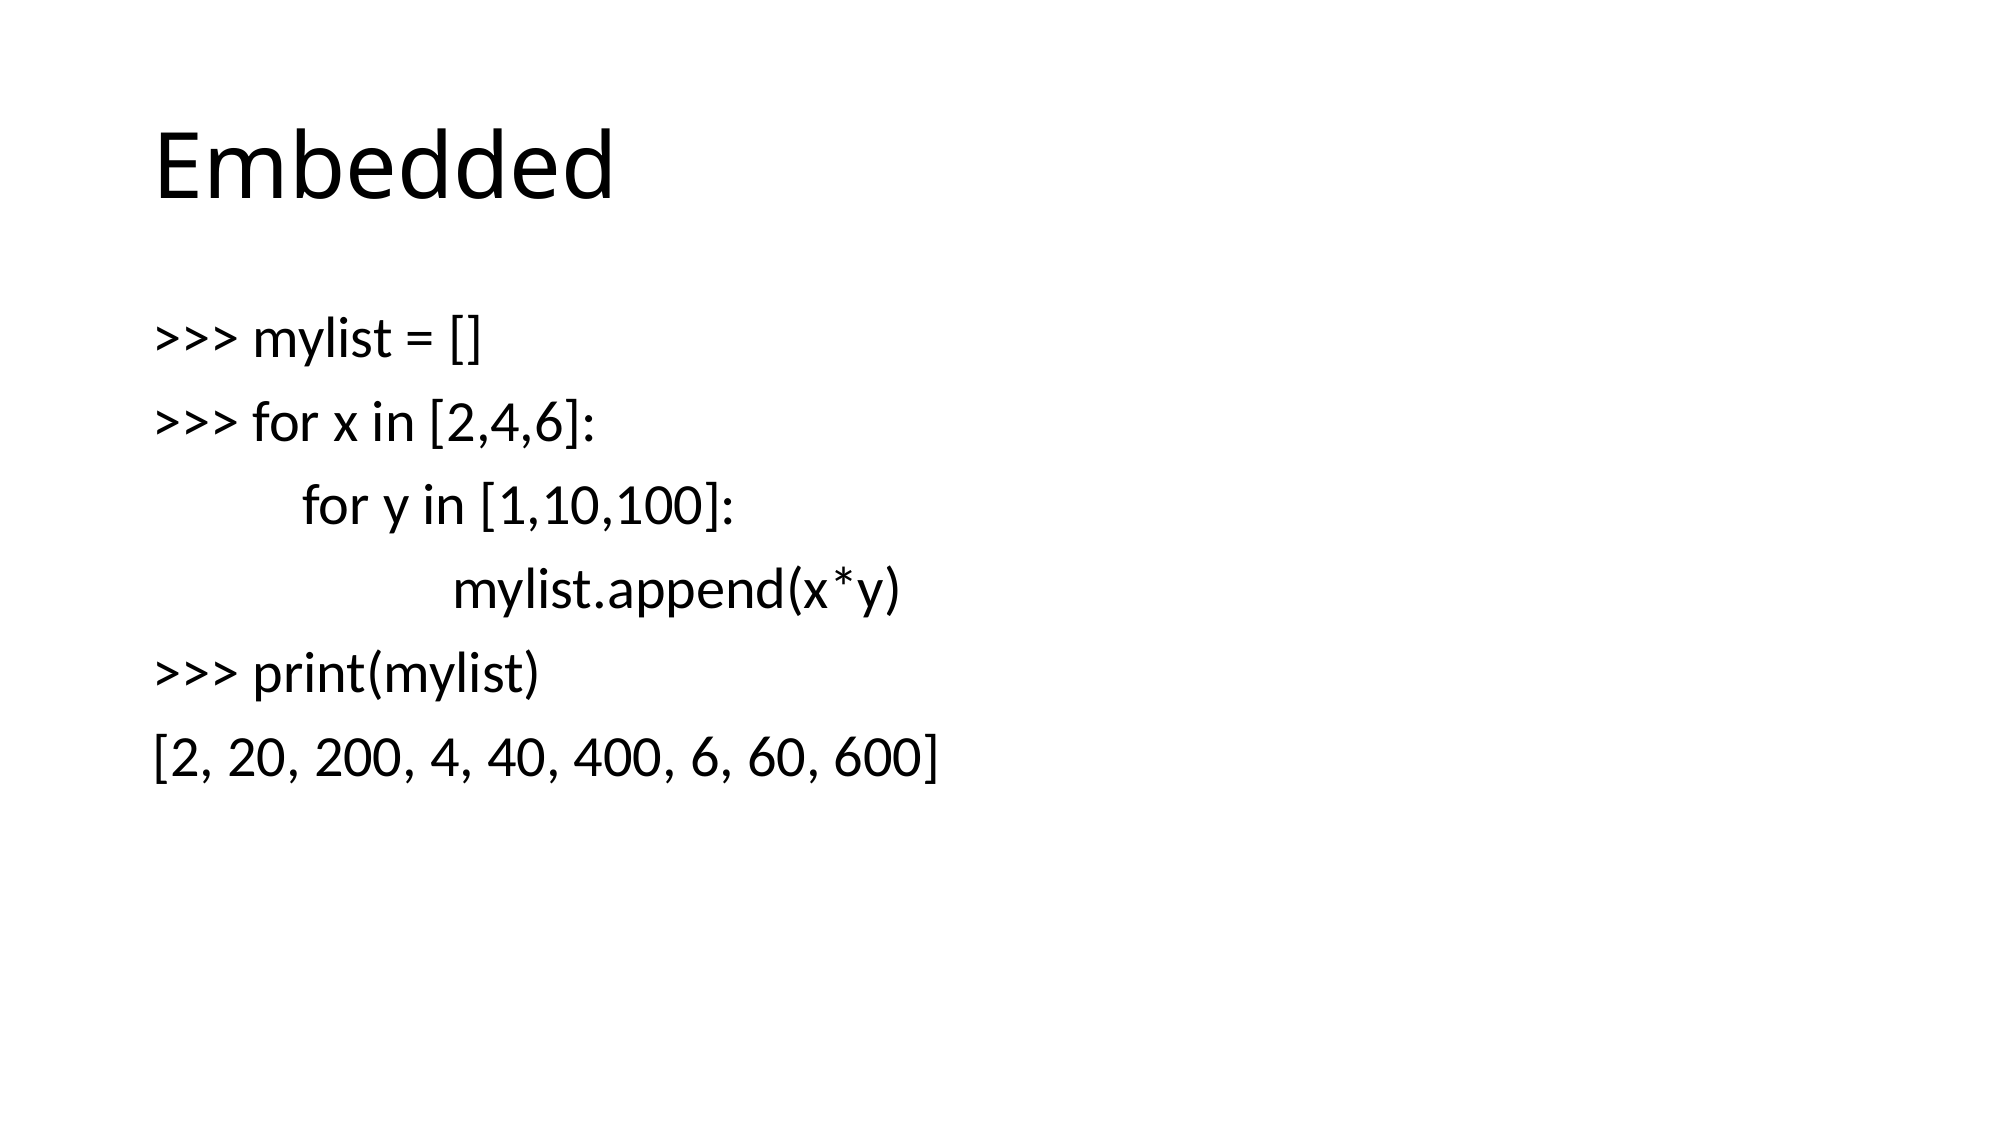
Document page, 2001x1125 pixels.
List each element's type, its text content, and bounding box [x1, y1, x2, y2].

title Embedded [137, 59, 1863, 278]
list >>> mylist = [] >>> for x in [2,4,6]: for y in [1,10,100]: mylist.append(x*y) >>> print(mylist) [2, 20, 200, 4, 40, 400, 6, 60, 600] [137, 299, 1863, 1014]
